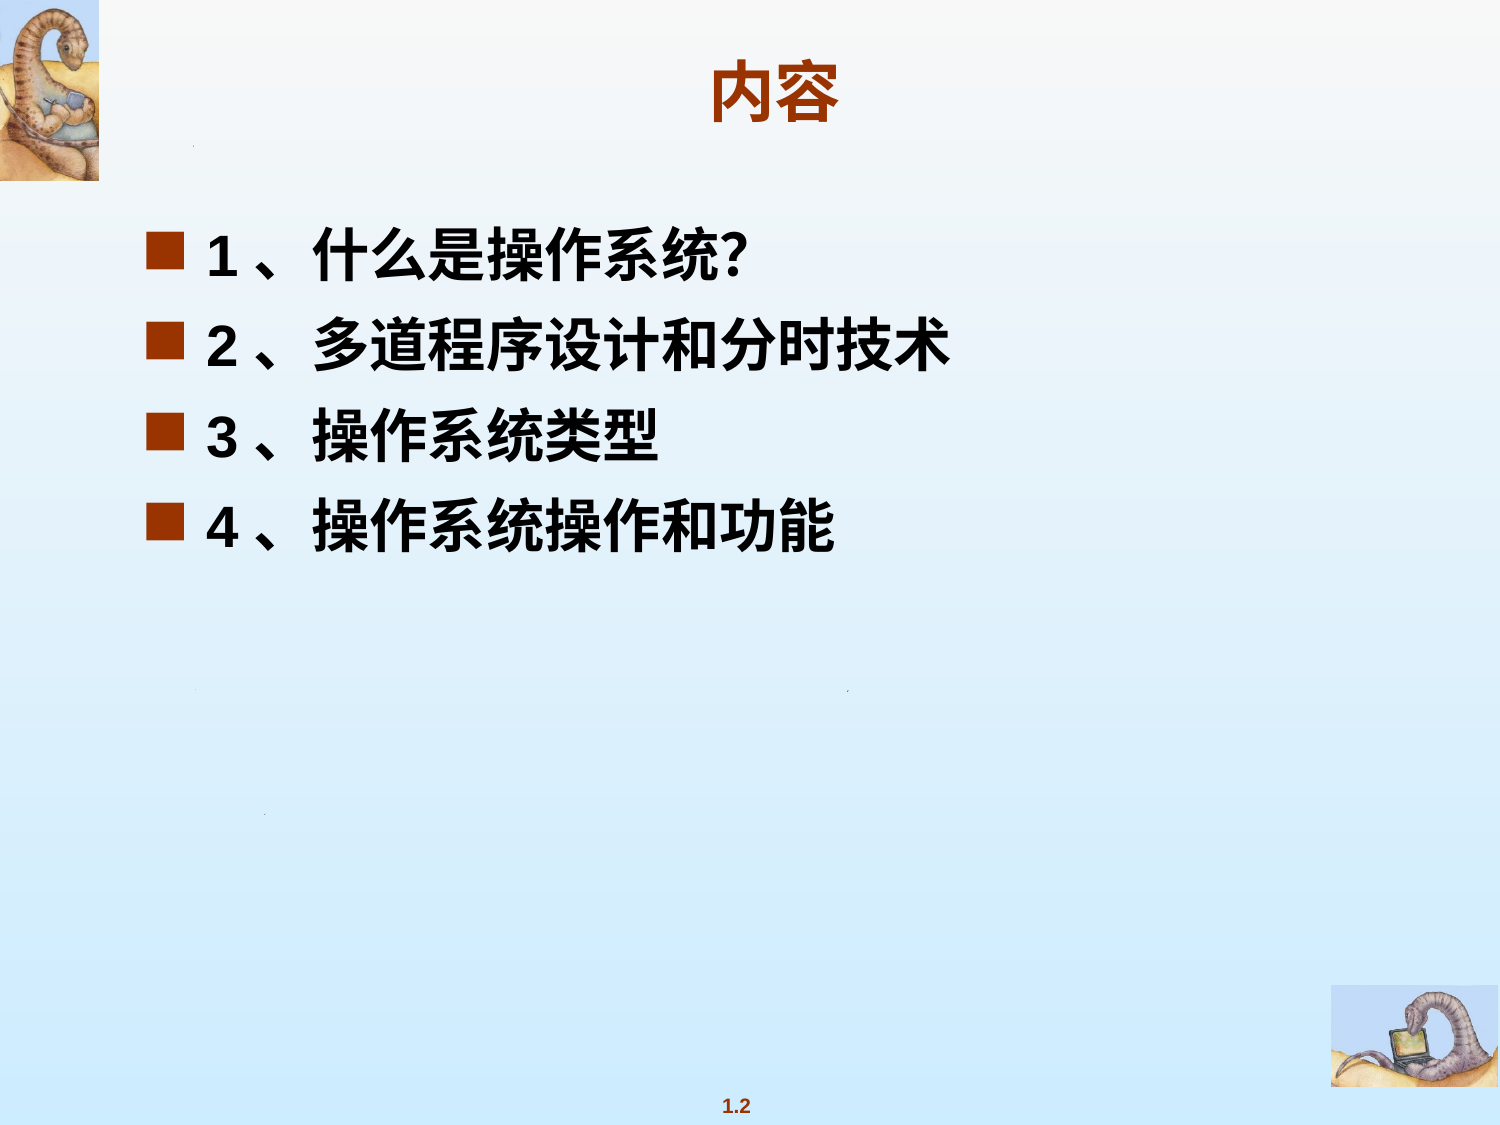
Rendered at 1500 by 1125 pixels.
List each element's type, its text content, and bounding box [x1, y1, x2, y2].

picture [1331, 985, 1498, 1087]
picture [0, 0, 99, 181]
title 内容 [112, 37, 1438, 138]
list 1、什么是操作系统？ 2、多道程序设计和分时技术 3、操作系统类型 4、操作系统操作和功能 [135, 210, 1342, 946]
